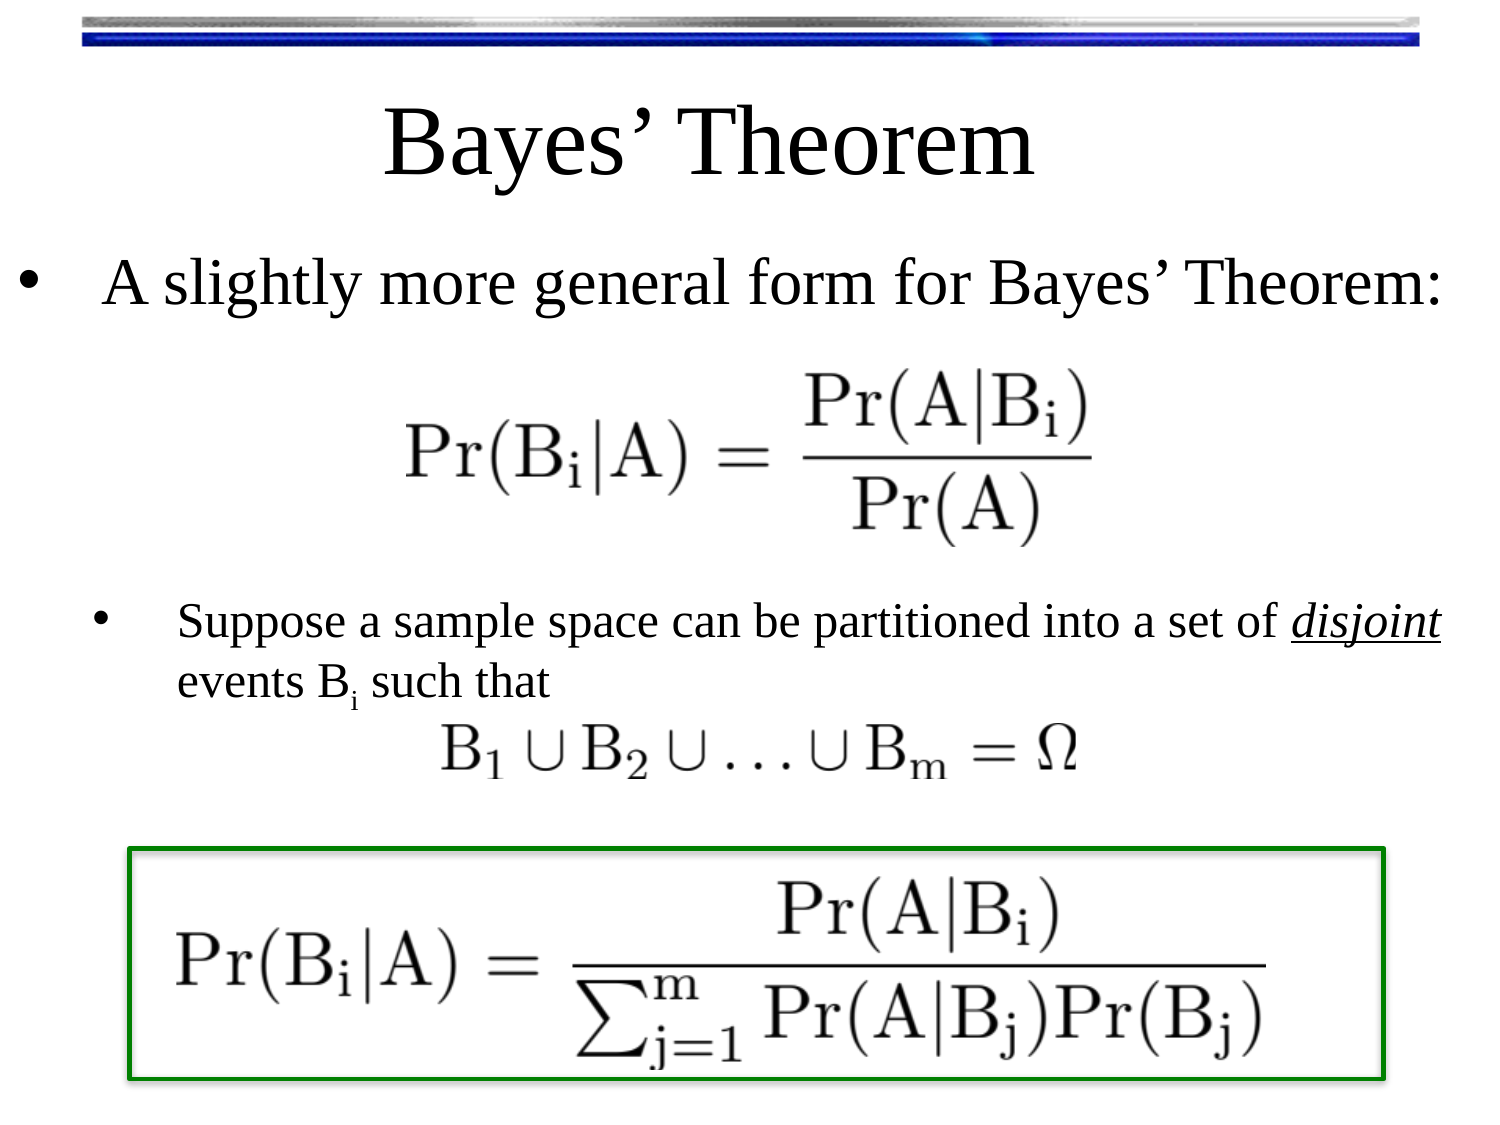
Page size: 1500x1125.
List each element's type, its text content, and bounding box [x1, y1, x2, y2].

picture [79, 12, 1426, 52]
picture [176, 875, 1267, 1070]
picture [440, 723, 1076, 780]
text_box A slightly more general form for Bayes’ Theorem: [0, 237, 1470, 339]
text_box Bayes’ Theorem [0, 50, 1457, 230]
text_box Suppose a sample space can be partitioned into a set of disjoint events Bi such that [0, 587, 1470, 713]
text_box [129, 848, 1384, 1080]
picture [405, 367, 1092, 547]
